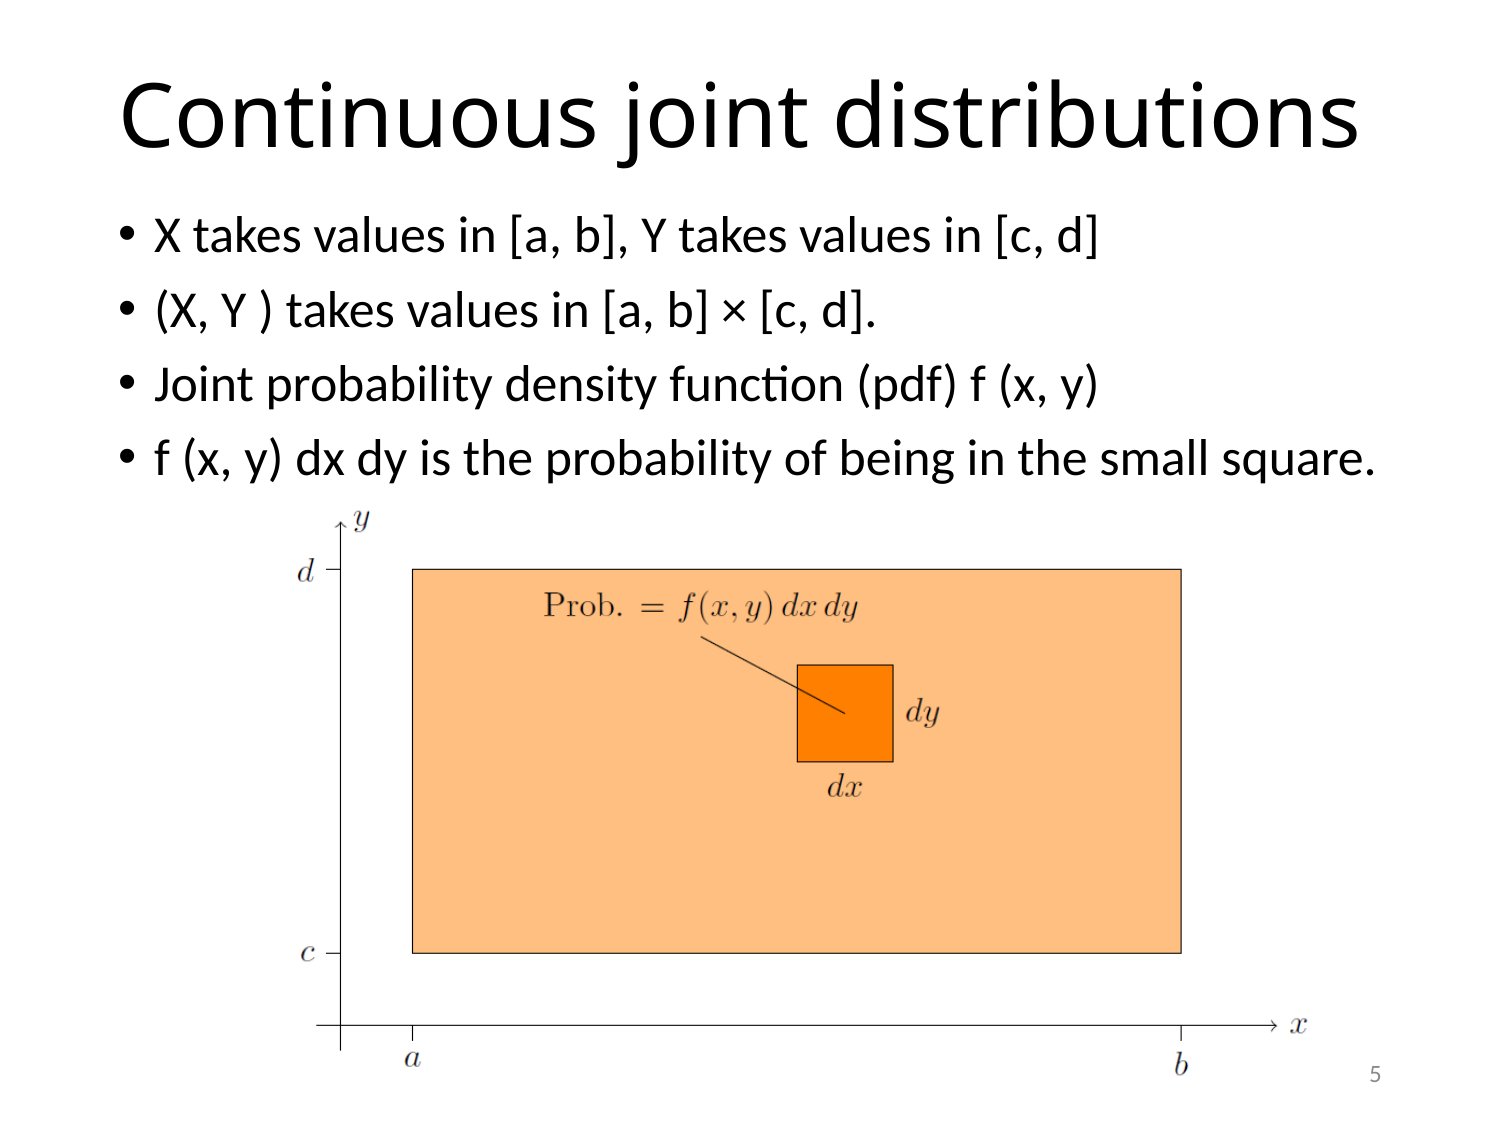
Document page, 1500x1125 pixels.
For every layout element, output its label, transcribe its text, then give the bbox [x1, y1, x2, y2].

list X takes values in [a, b], Y takes values in [c, d] (X, Y ) takes values in [a, b] × [c, d]. Joint probability density function (pdf) f (x, y) f (x, y) dx dy is the probability of being in the small square. [103, 200, 1397, 542]
title Continuous joint distributions [103, 59, 1397, 178]
picture [283, 500, 1315, 1084]
slide_number 5 [1059, 1042, 1397, 1103]
